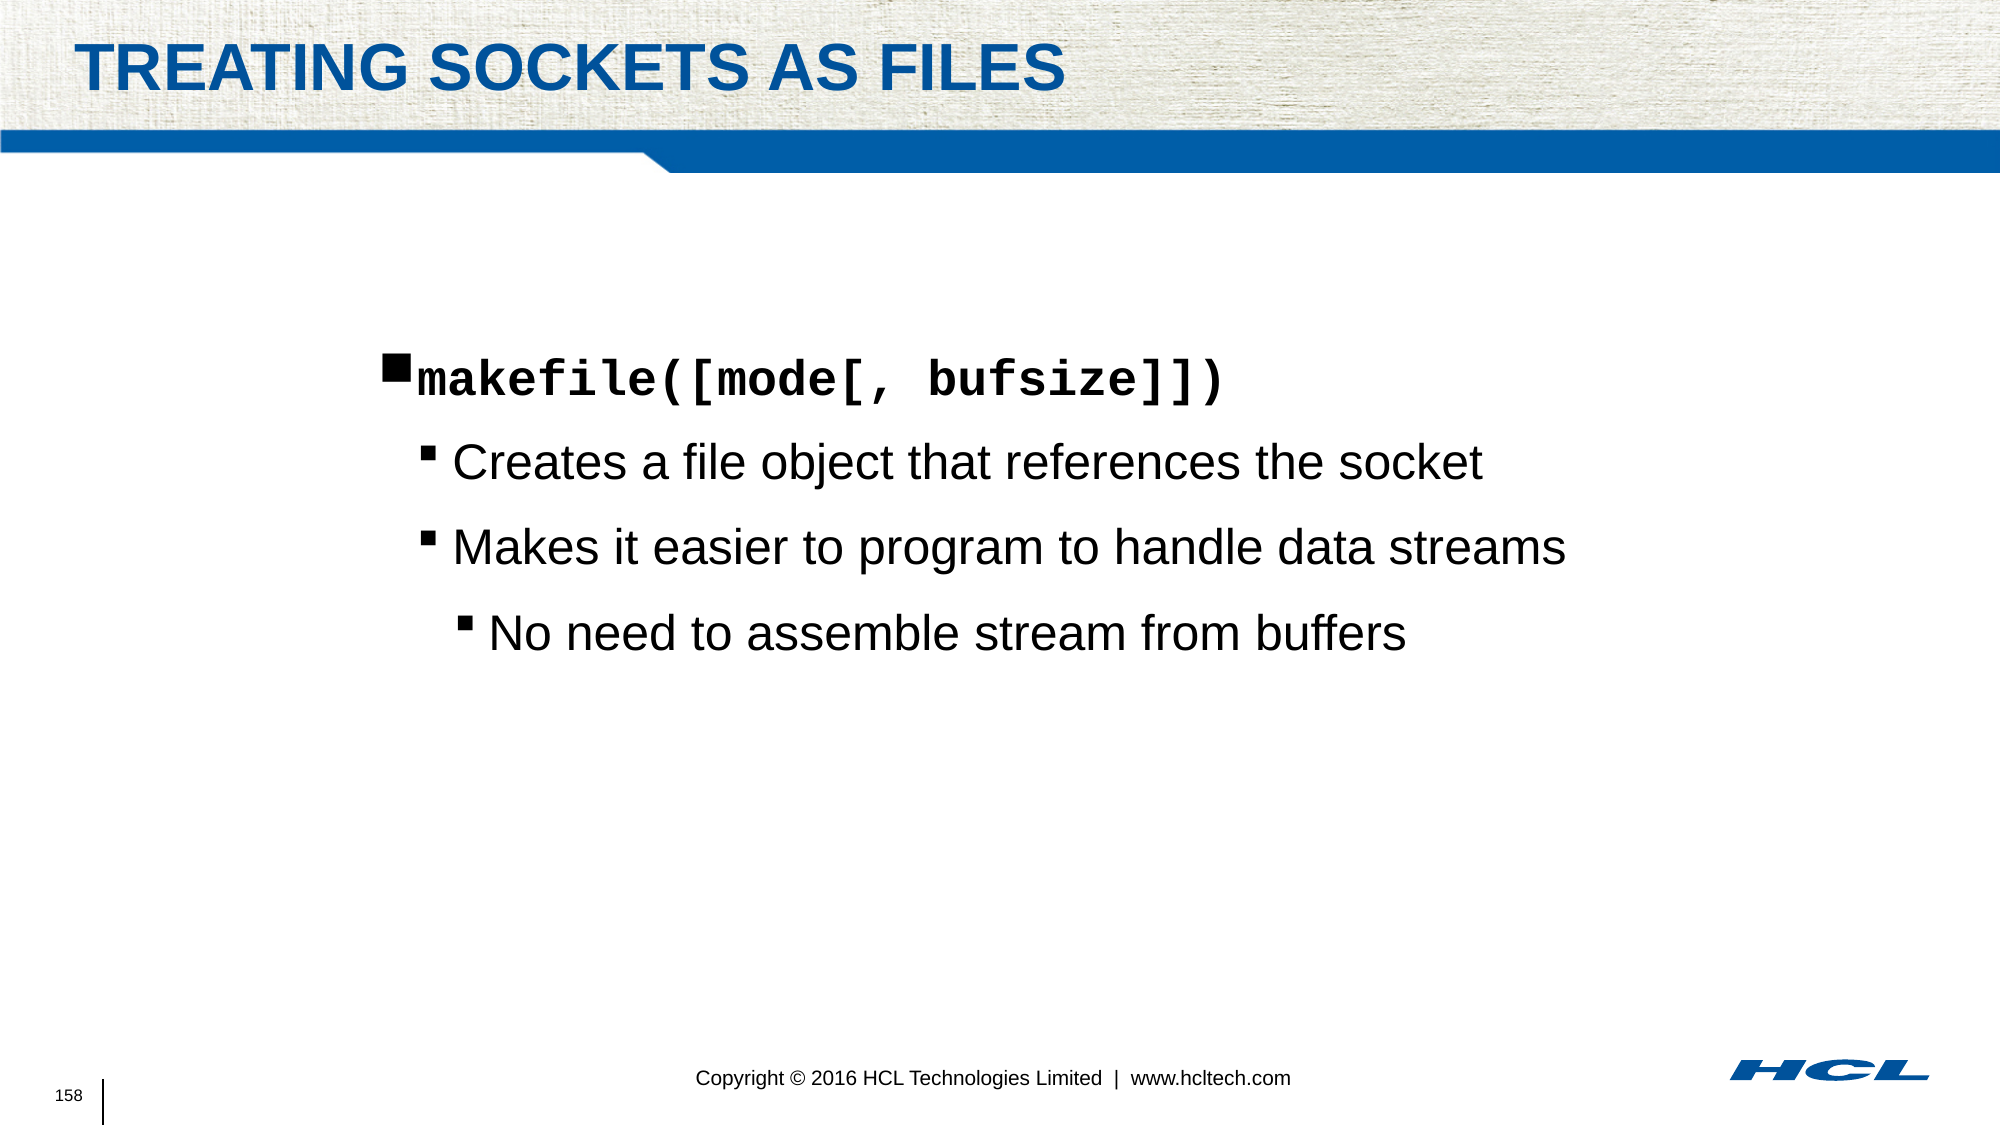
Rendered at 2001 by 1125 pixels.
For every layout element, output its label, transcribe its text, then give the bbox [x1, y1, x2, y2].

list makefile([mode[, bufsize]]) Creates a file object that references the socket Makes it easier to program to handle data streams No need to assemble stream from buffers [362, 337, 1638, 741]
picture [0, 0, 2000, 173]
title Treating Sockets as Files [66, 2, 1934, 126]
